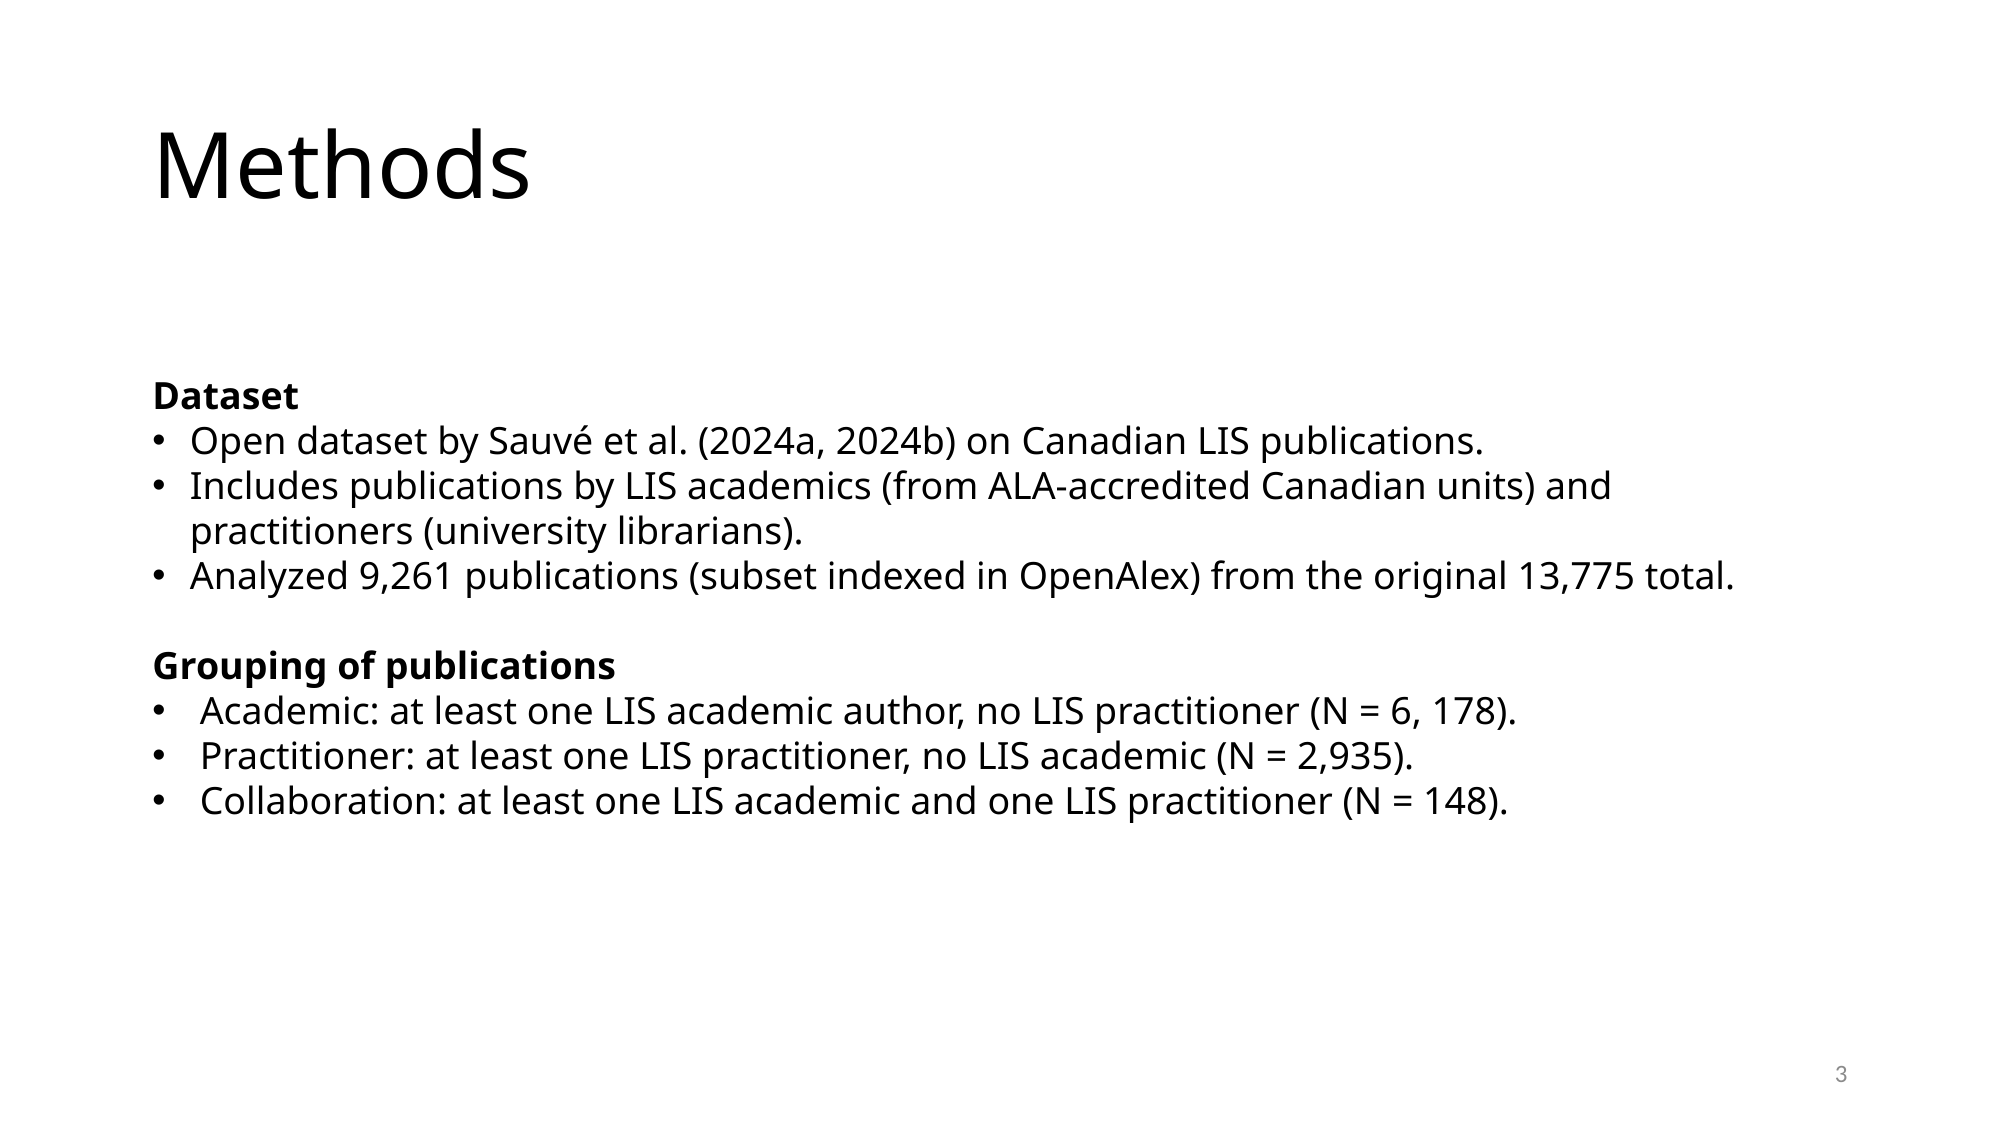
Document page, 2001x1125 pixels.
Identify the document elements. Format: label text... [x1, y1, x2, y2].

slide_number 3 [1412, 1042, 1863, 1103]
list Dataset Open dataset by Sauvé et al. (2024a, 2024b) on Canadian LIS publications. Includes publications by LIS academics (from ALA-accredited Canadian units) and practitioners (university librarians). Analyzed 9,261 publications (subset indexed in OpenAlex) from the original 13,775 total. Grouping of publications Academic: at least one LIS academic author, no LIS practitioner (N = 6, 178). Practitioner: at least one LIS practitioner, no LIS academic (N = 2,935). Collaboration: at least one LIS academic and one LIS practitioner (N = 148). [137, 292, 1863, 946]
title Methods [137, 59, 1863, 278]
